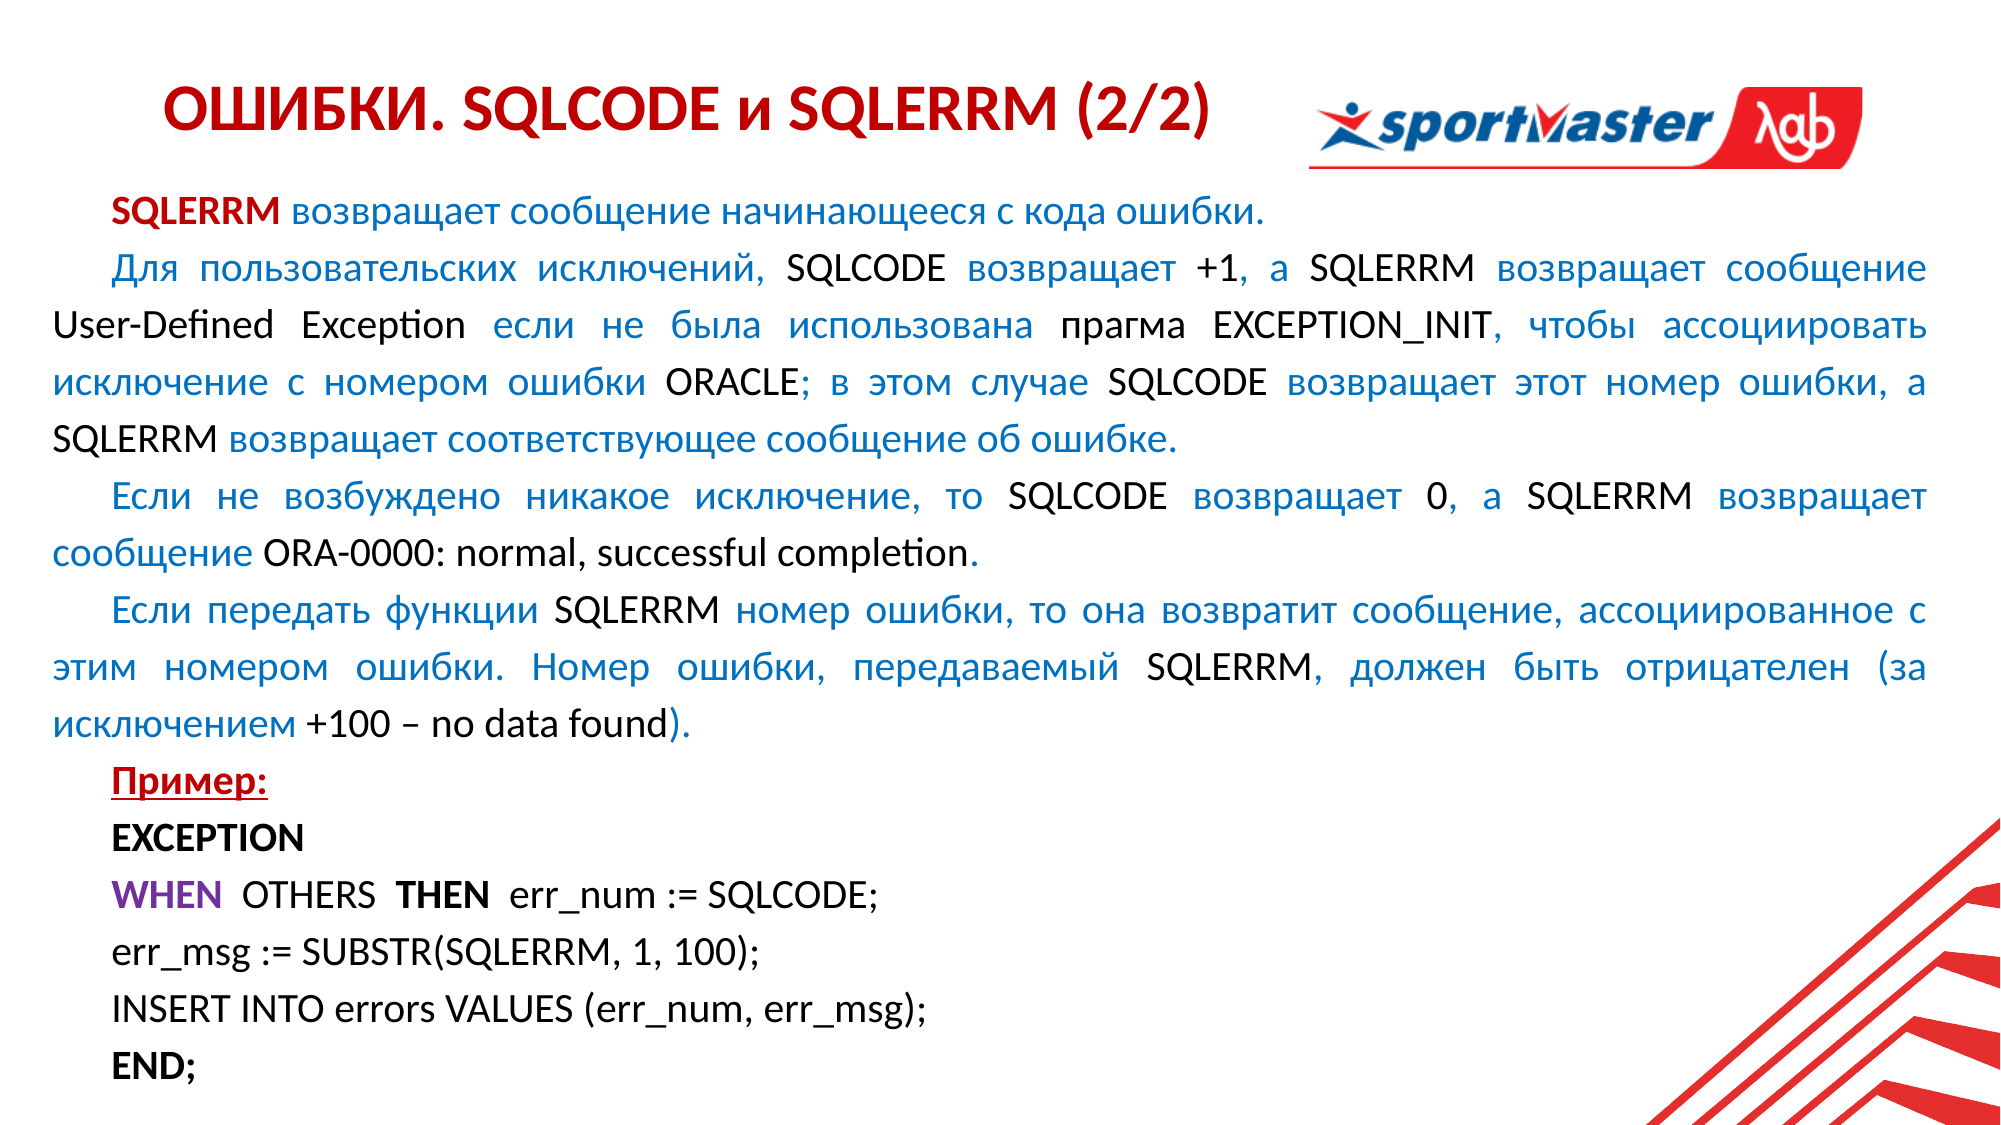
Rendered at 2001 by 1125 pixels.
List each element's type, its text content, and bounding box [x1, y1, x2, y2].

text_box ОШИБКИ. SQLCODE и SQLERRM (2/2) [88, 56, 1288, 152]
picture [1609, 808, 2001, 1125]
text_box SQLERRM возвращает сообщение начинающееся с кода ошибки. Для пользовательских исключений, SQLCODE возвращает +1, а SQLERRM возвращает сообщение User-Defined Exception если не была использована прагма EXCEPTION_INIT, чтобы ассоциировать исключение с номером ошибки ORACLE; в этом случае SQLCODE возвращает этот номер ошибки, а SQLERRM возвращает соответствующее сообщение об ошибке. Если не возбуждено никакое исключение, то SQLCODE возвращает 0, а SQLERRM возвращает сообщение ORA-0000: normal, successful completion. Если передать функции SQLERRM номер ошибки, то она возвратит сообщение, ассоциированное с этим номером ошибки. Номер ошибки, передаваемый SQLERRM, должен быть отрицателен (за исключением +100 – no data found). Пример: EXCEPTION WHEN OTHERS THEN err_num := SQLCODE; err_msg := SUBSTR(SQLERRM, 1, 100); INSERT INTO errors VALUES (err_num, err_msg); END; [37, 168, 1942, 1096]
